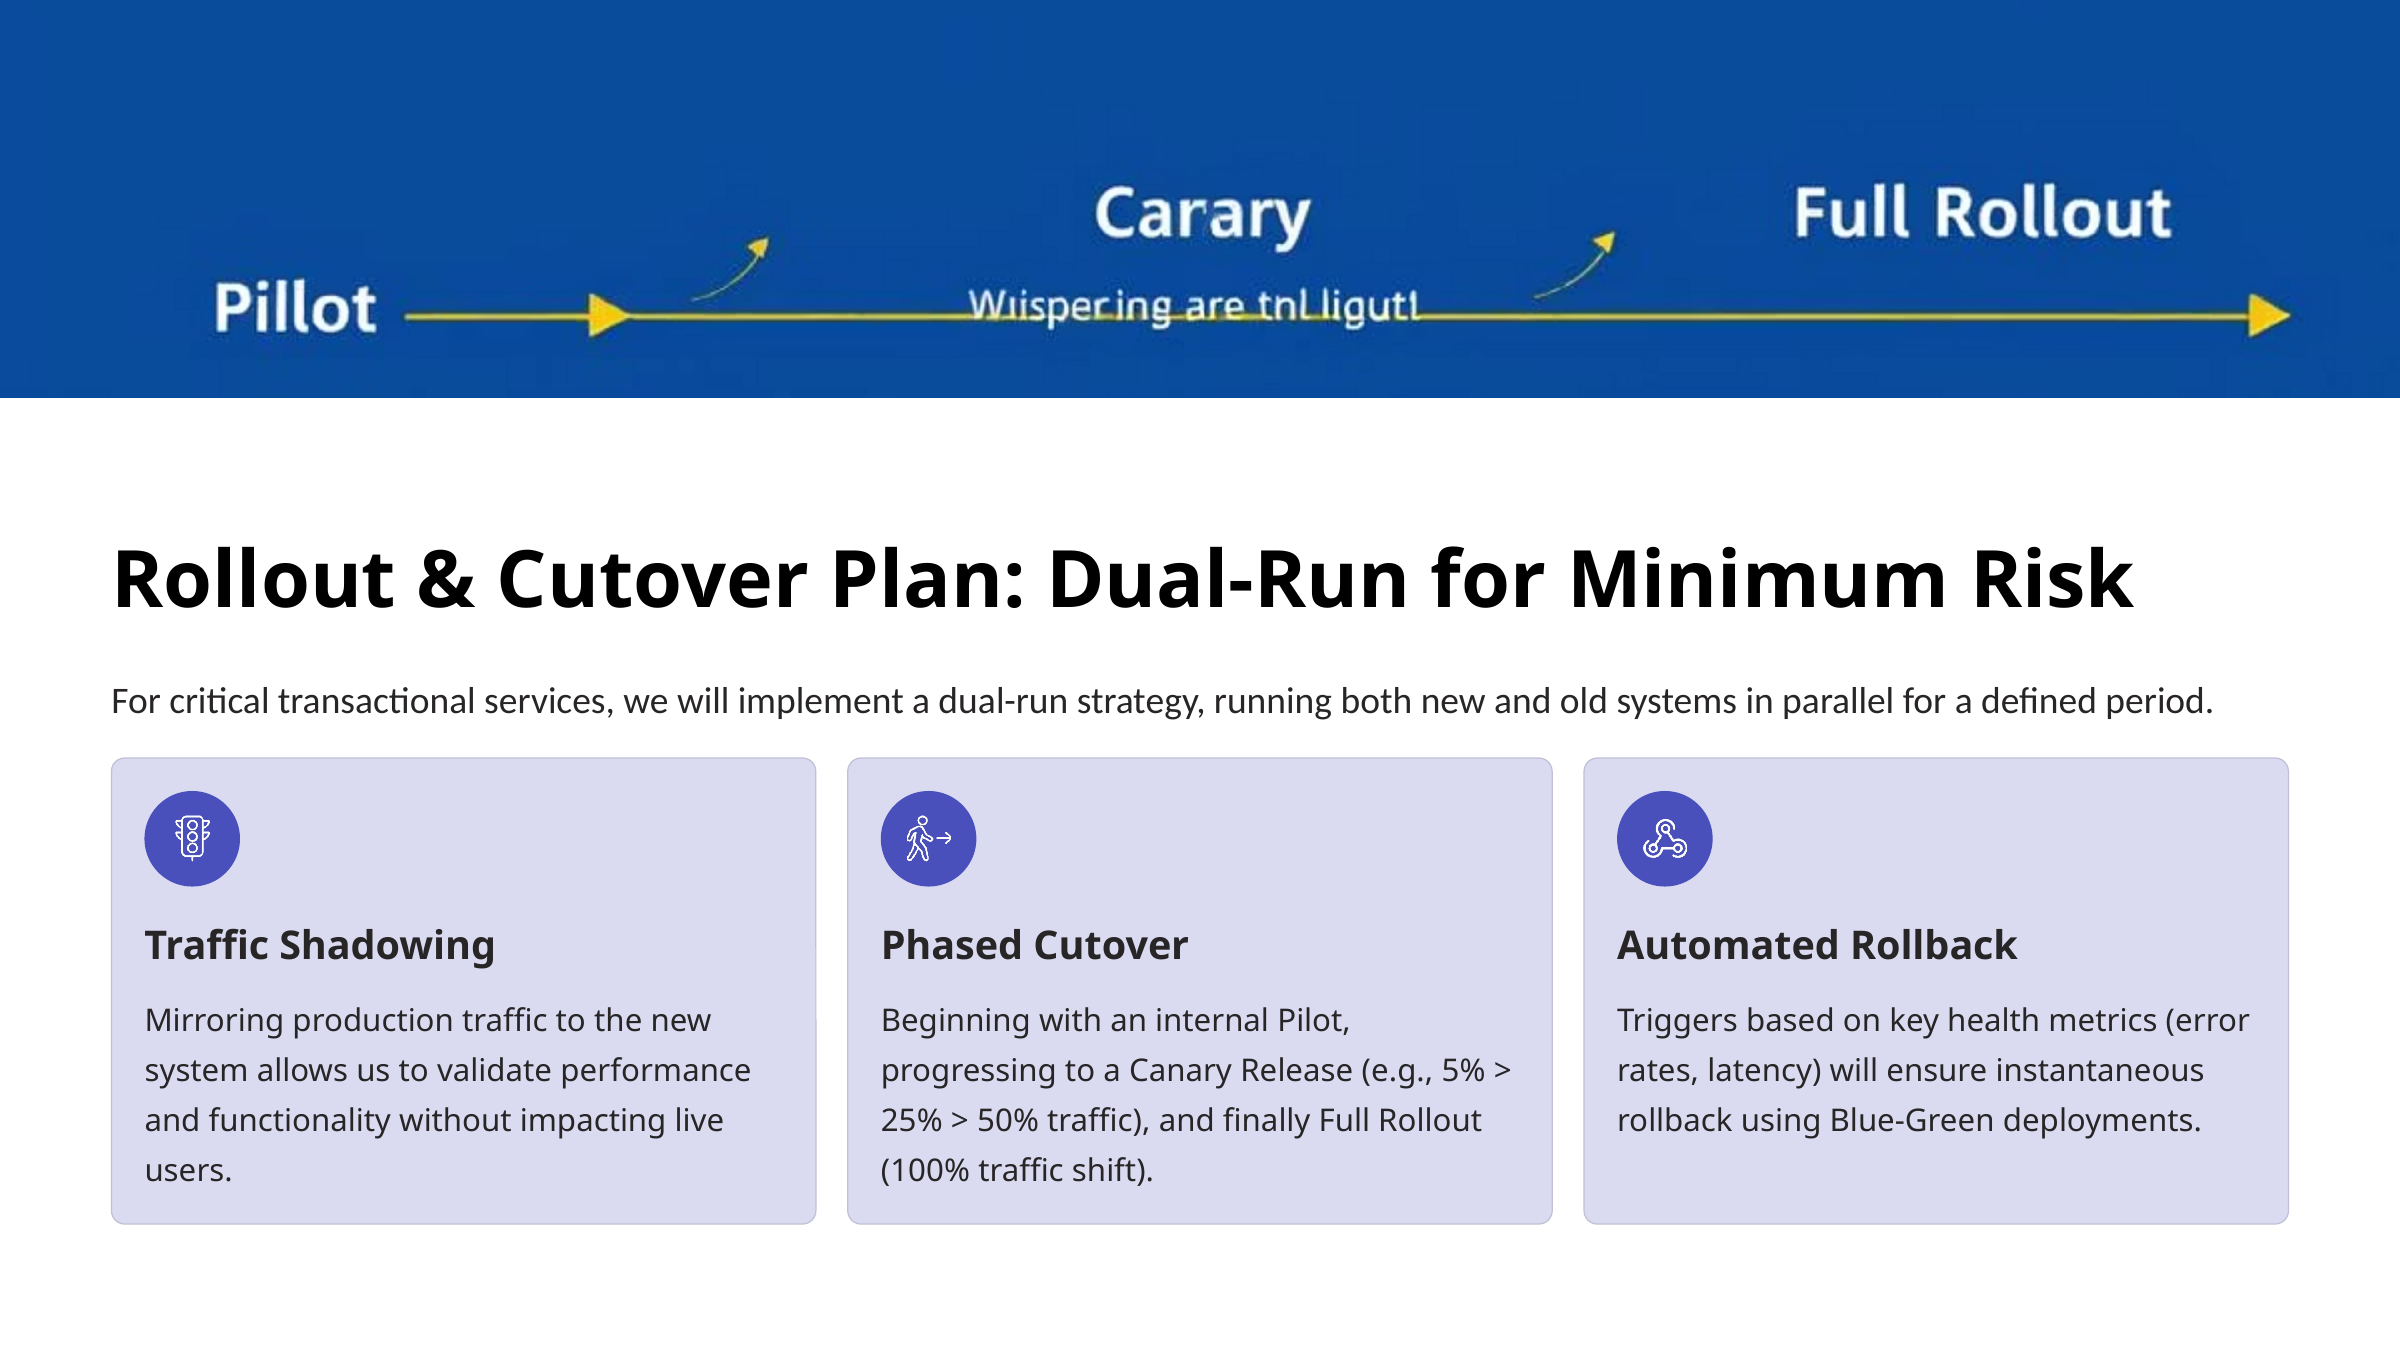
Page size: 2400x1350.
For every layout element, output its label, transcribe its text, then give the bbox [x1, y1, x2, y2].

text_box [880, 790, 977, 887]
text_box Traffic Shadowing [144, 918, 543, 969]
text_box Automated Rollback [1617, 918, 2016, 969]
text_box Phased Cutover [880, 918, 1279, 969]
text_box [1584, 757, 2289, 1225]
picture [170, 811, 214, 866]
text_box Rollout & Cutover Plan: Dual-Run for Minimum Risk [111, 523, 2075, 624]
text_box Beginning with an internal Pilot, progressing to a Canary Release (e.g., 5% > 25% > 50% traffic), and finally Full Rollout (100% traffic shift). [880, 987, 1520, 1191]
picture [906, 811, 951, 866]
text_box [111, 757, 816, 1225]
text_box [144, 790, 241, 887]
text_box [1617, 790, 1713, 887]
text_box Triggers based on key health metrics (error rates, latency) will ensure instantaneous rollback using Blue-Green deployments. [1617, 987, 2256, 1191]
picture [0, 0, 2400, 398]
text_box [847, 757, 1553, 1225]
text_box For critical transactional services, we will implement a dual-run strategy, running both new and old systems in parallel for a defined period. [111, 671, 2289, 723]
text_box Mirroring production traffic to the new system allows us to validate performance and functionality without impacting live users. [144, 987, 783, 1191]
picture [1643, 811, 1687, 866]
